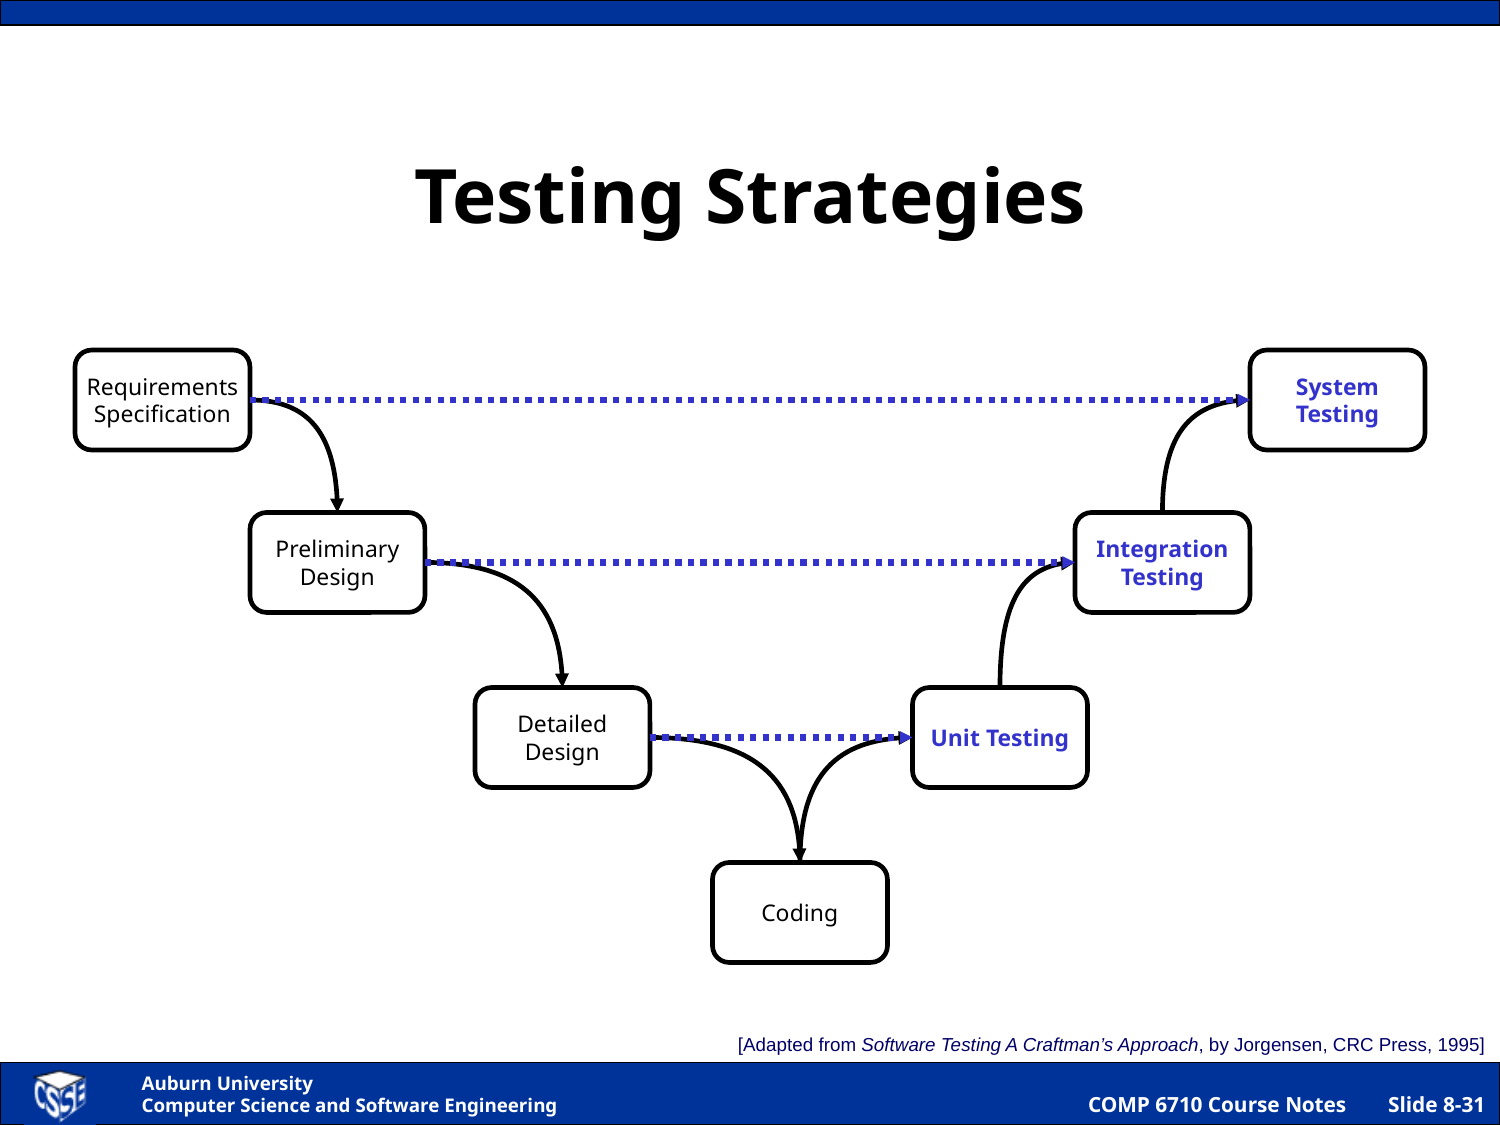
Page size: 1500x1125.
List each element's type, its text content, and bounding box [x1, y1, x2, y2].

text_box Coding [712, 862, 888, 963]
title Testing Strategies [112, 99, 1388, 288]
text_box System Testing [1250, 350, 1426, 451]
text_box Integration Testing [1074, 512, 1250, 613]
text_box Preliminary Design [249, 512, 425, 613]
text_box Unit Testing [912, 687, 1088, 788]
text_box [1149, 412, 1261, 498]
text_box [427, 569, 563, 686]
text_box Requirements Specification [75, 350, 250, 451]
text_box Detailed Design [474, 687, 650, 788]
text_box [252, 408, 338, 511]
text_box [651, 744, 793, 861]
picture [24, 1066, 96, 1125]
text_box [Adapted from Software Testing A Craftman’s Approach, by Jorgensen, CRC Press, 1995] [722, 1025, 1500, 1063]
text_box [974, 587, 1098, 661]
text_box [793, 743, 917, 855]
